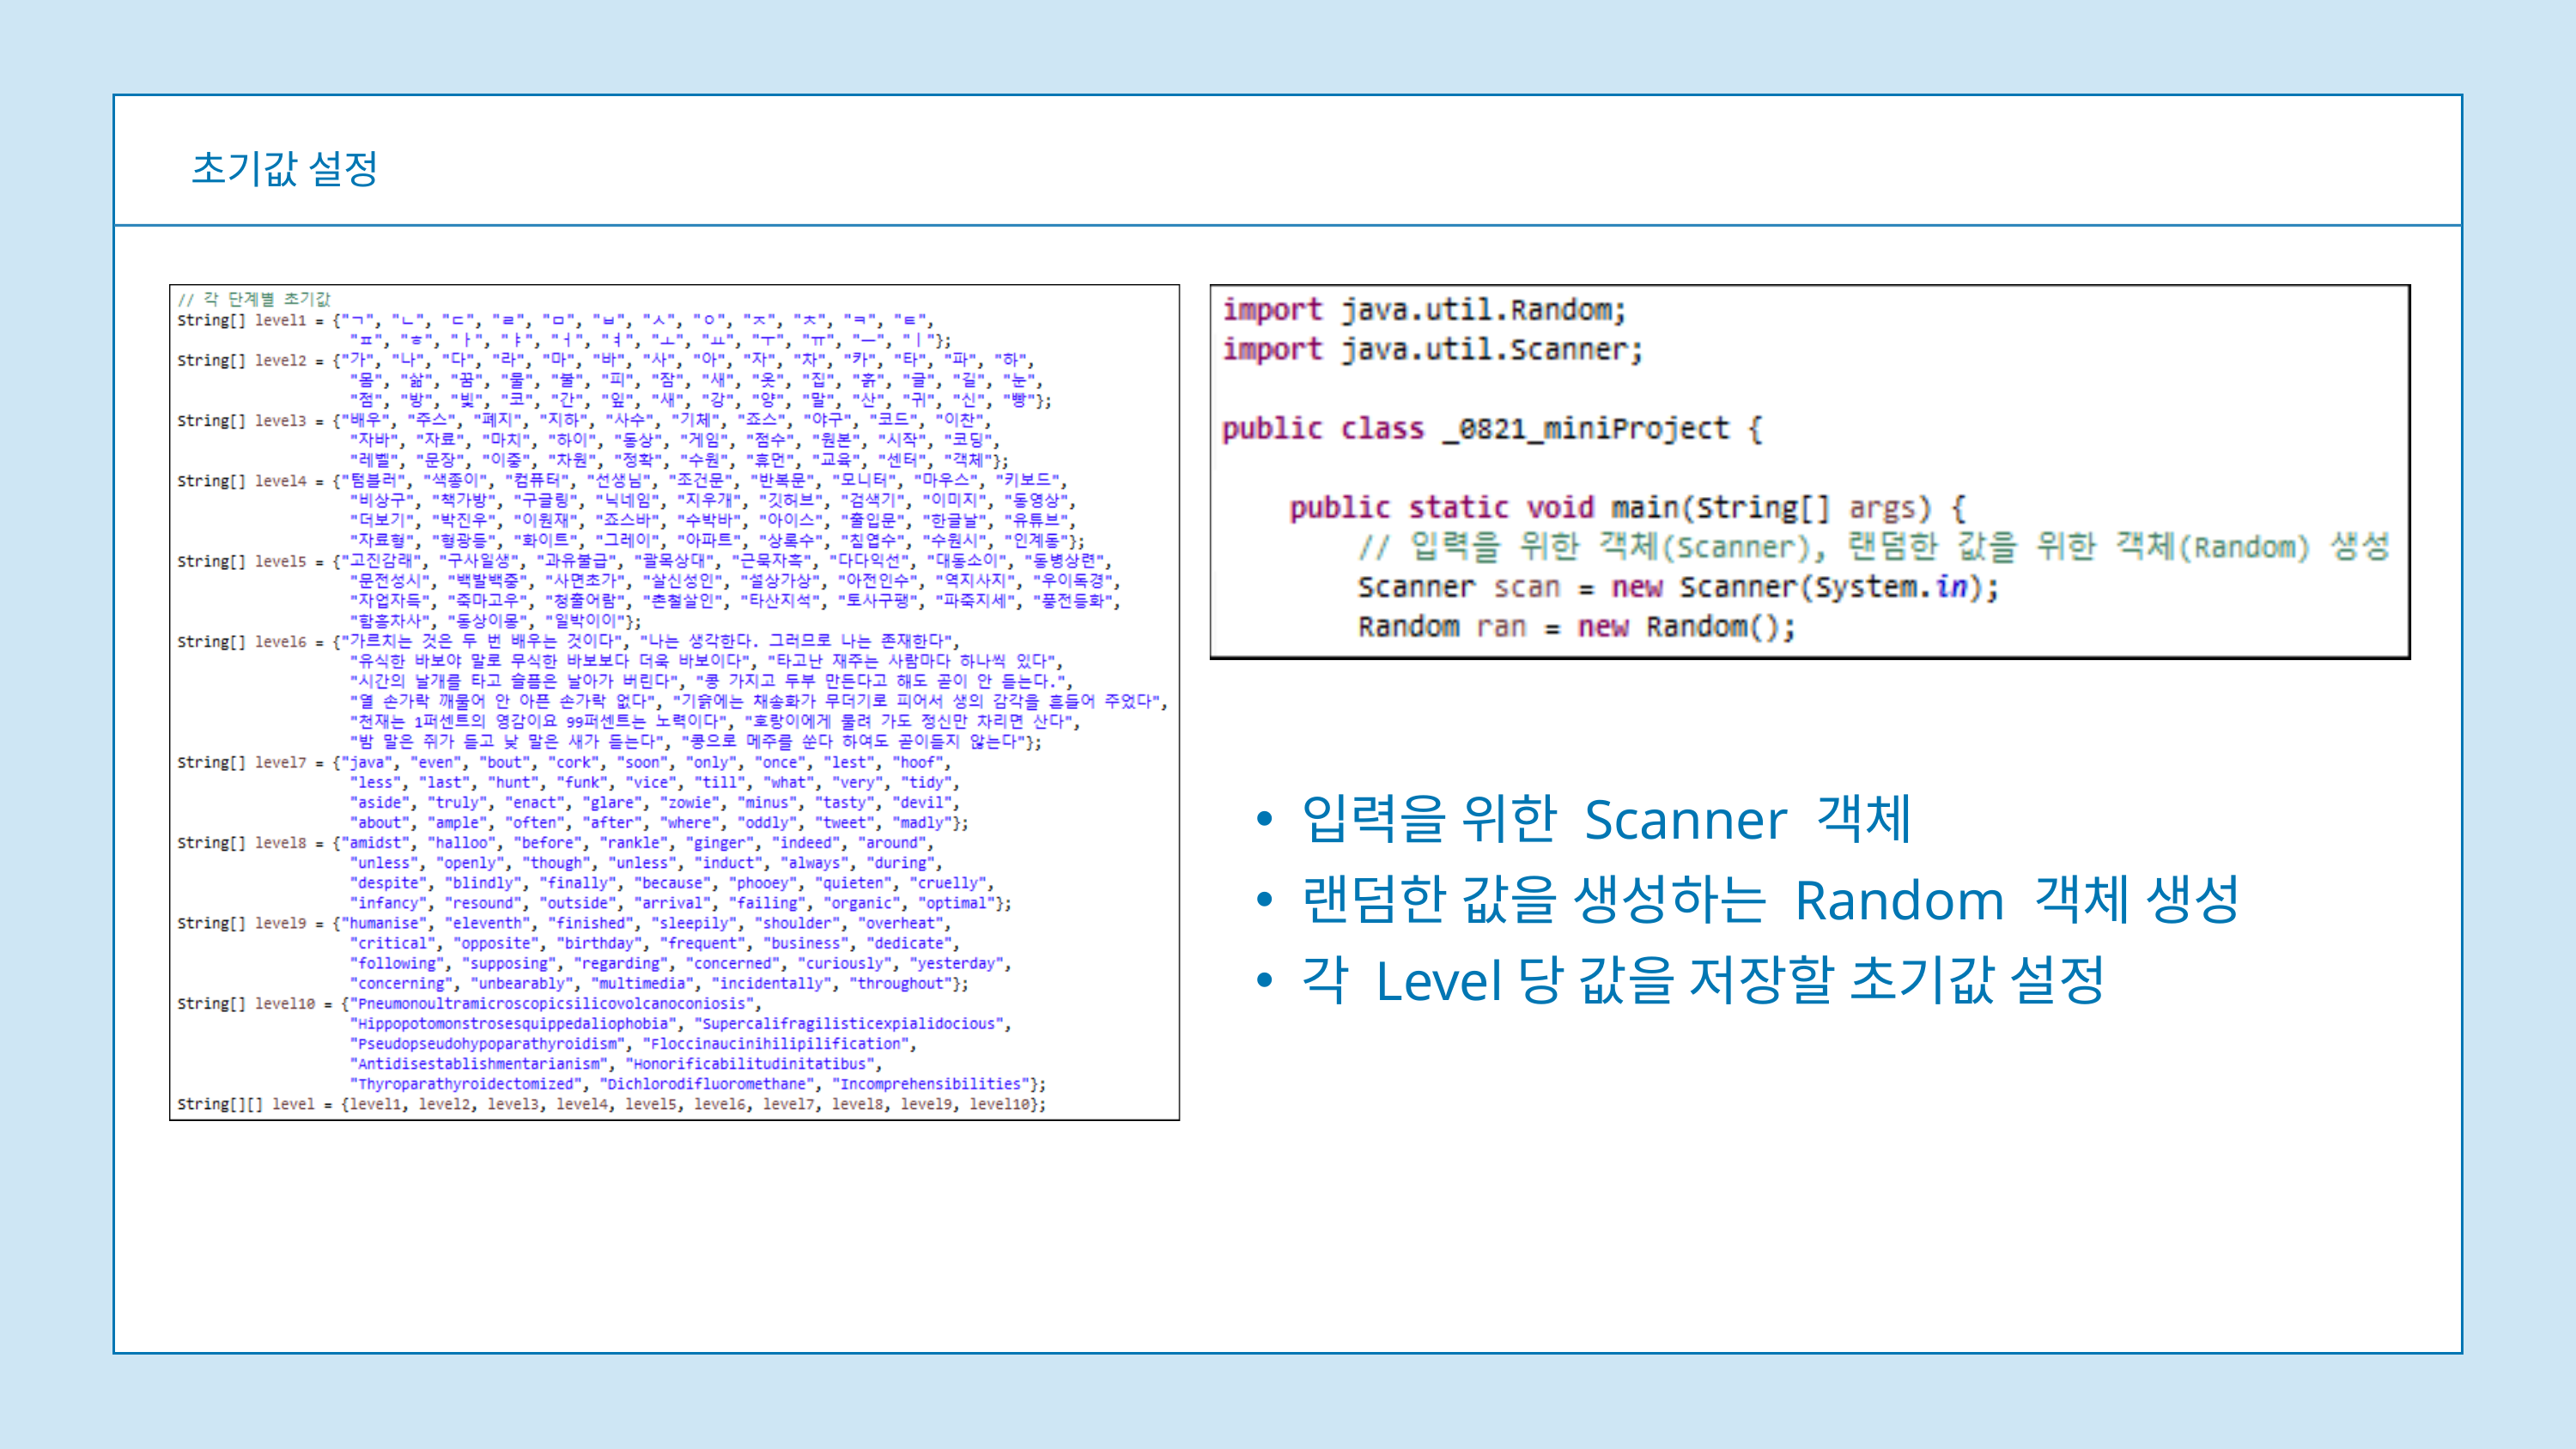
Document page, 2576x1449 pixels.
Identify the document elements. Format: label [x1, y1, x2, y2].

text_box [113, 94, 2463, 1354]
